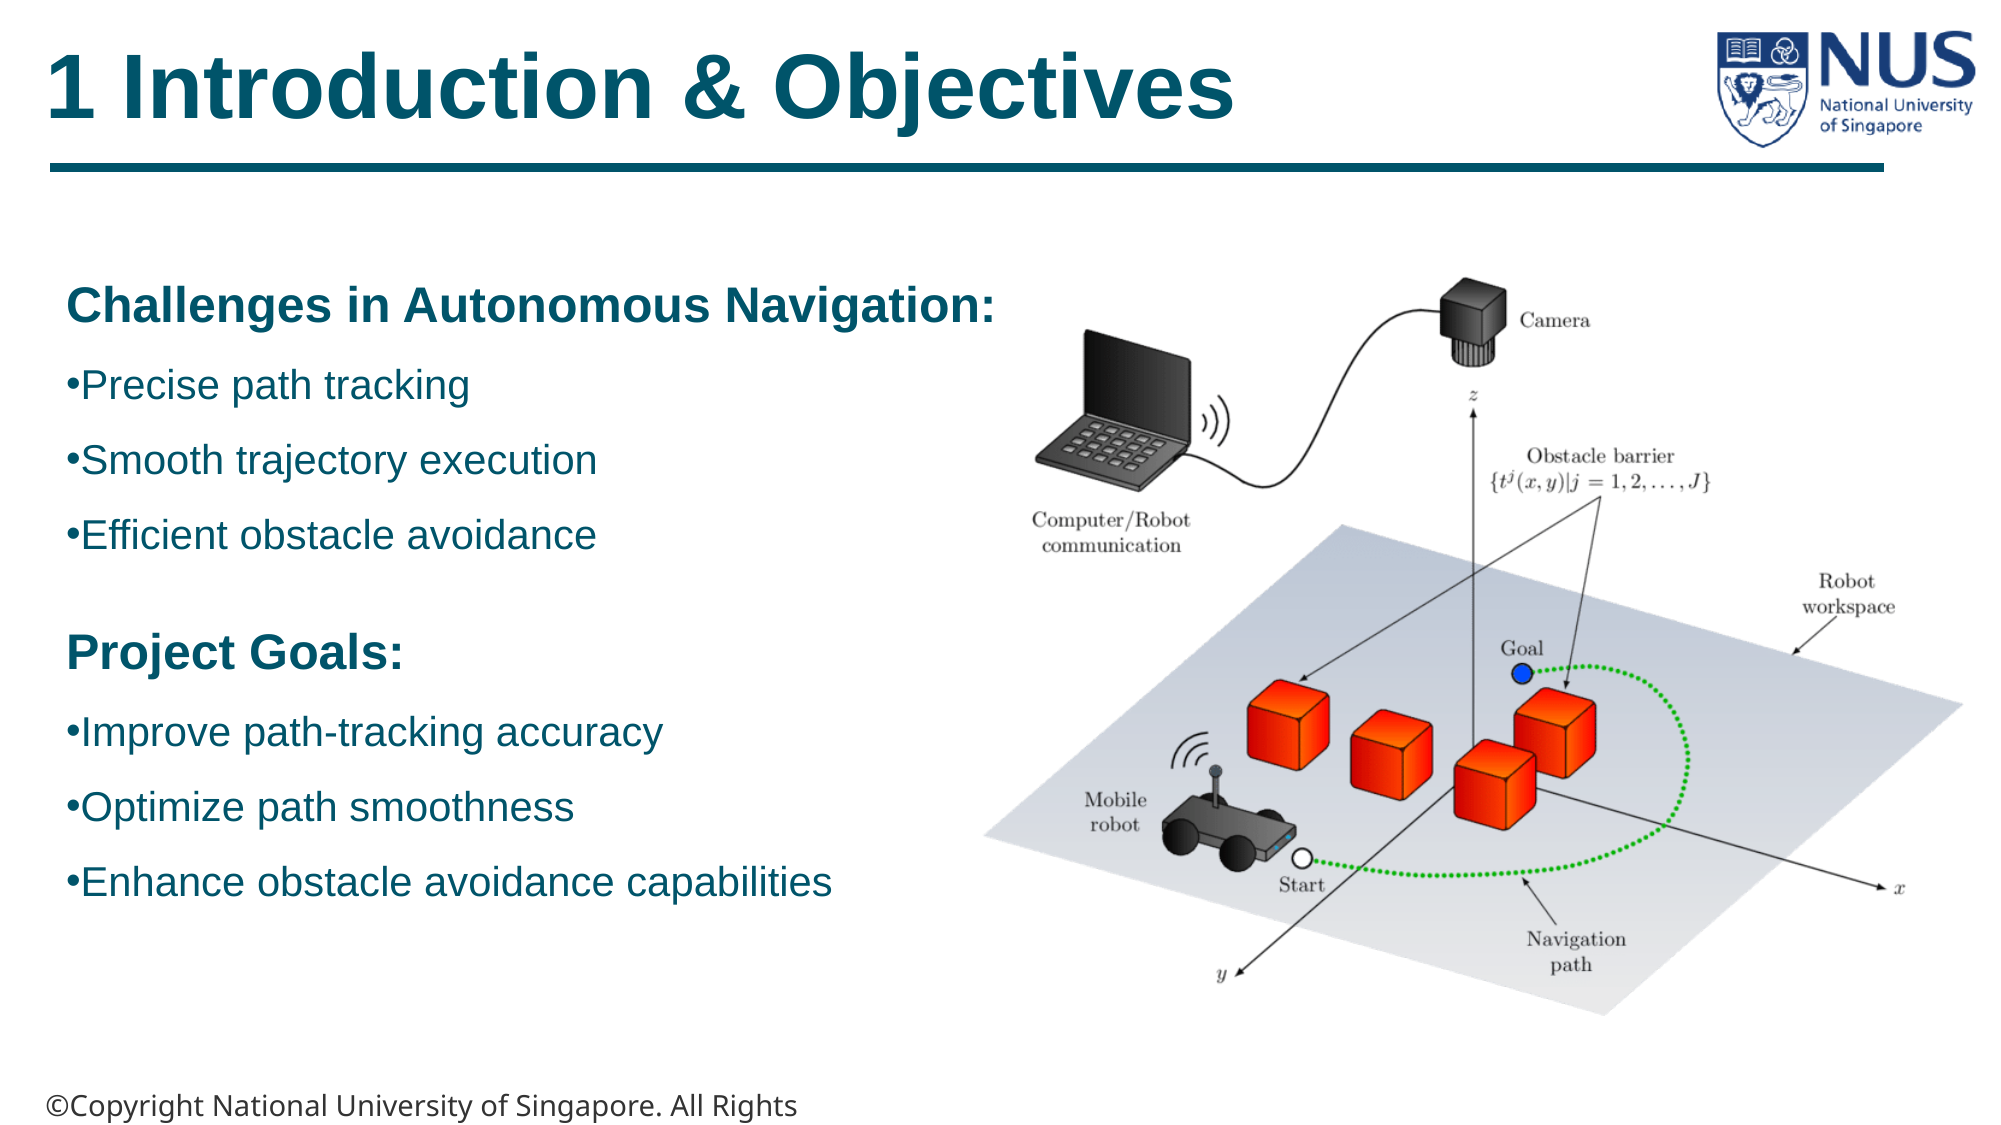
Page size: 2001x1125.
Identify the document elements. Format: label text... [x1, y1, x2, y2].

text_box ©Copyright National University of Singapore. All Rights Reserved. [30, 1080, 889, 1125]
picture [961, 256, 1984, 1035]
text_box Challenges in Autonomous Navigation: Precise path tracking Smooth trajectory execution Efficient obstacle avoidance Project Goals: Improve path-tracking accuracy Optimize path smoothness Enhance obstacle avoidance capabilities [51, 253, 1119, 845]
text_box 1 Introduction & Objectives [30, 19, 1846, 255]
picture [1699, 0, 2000, 169]
